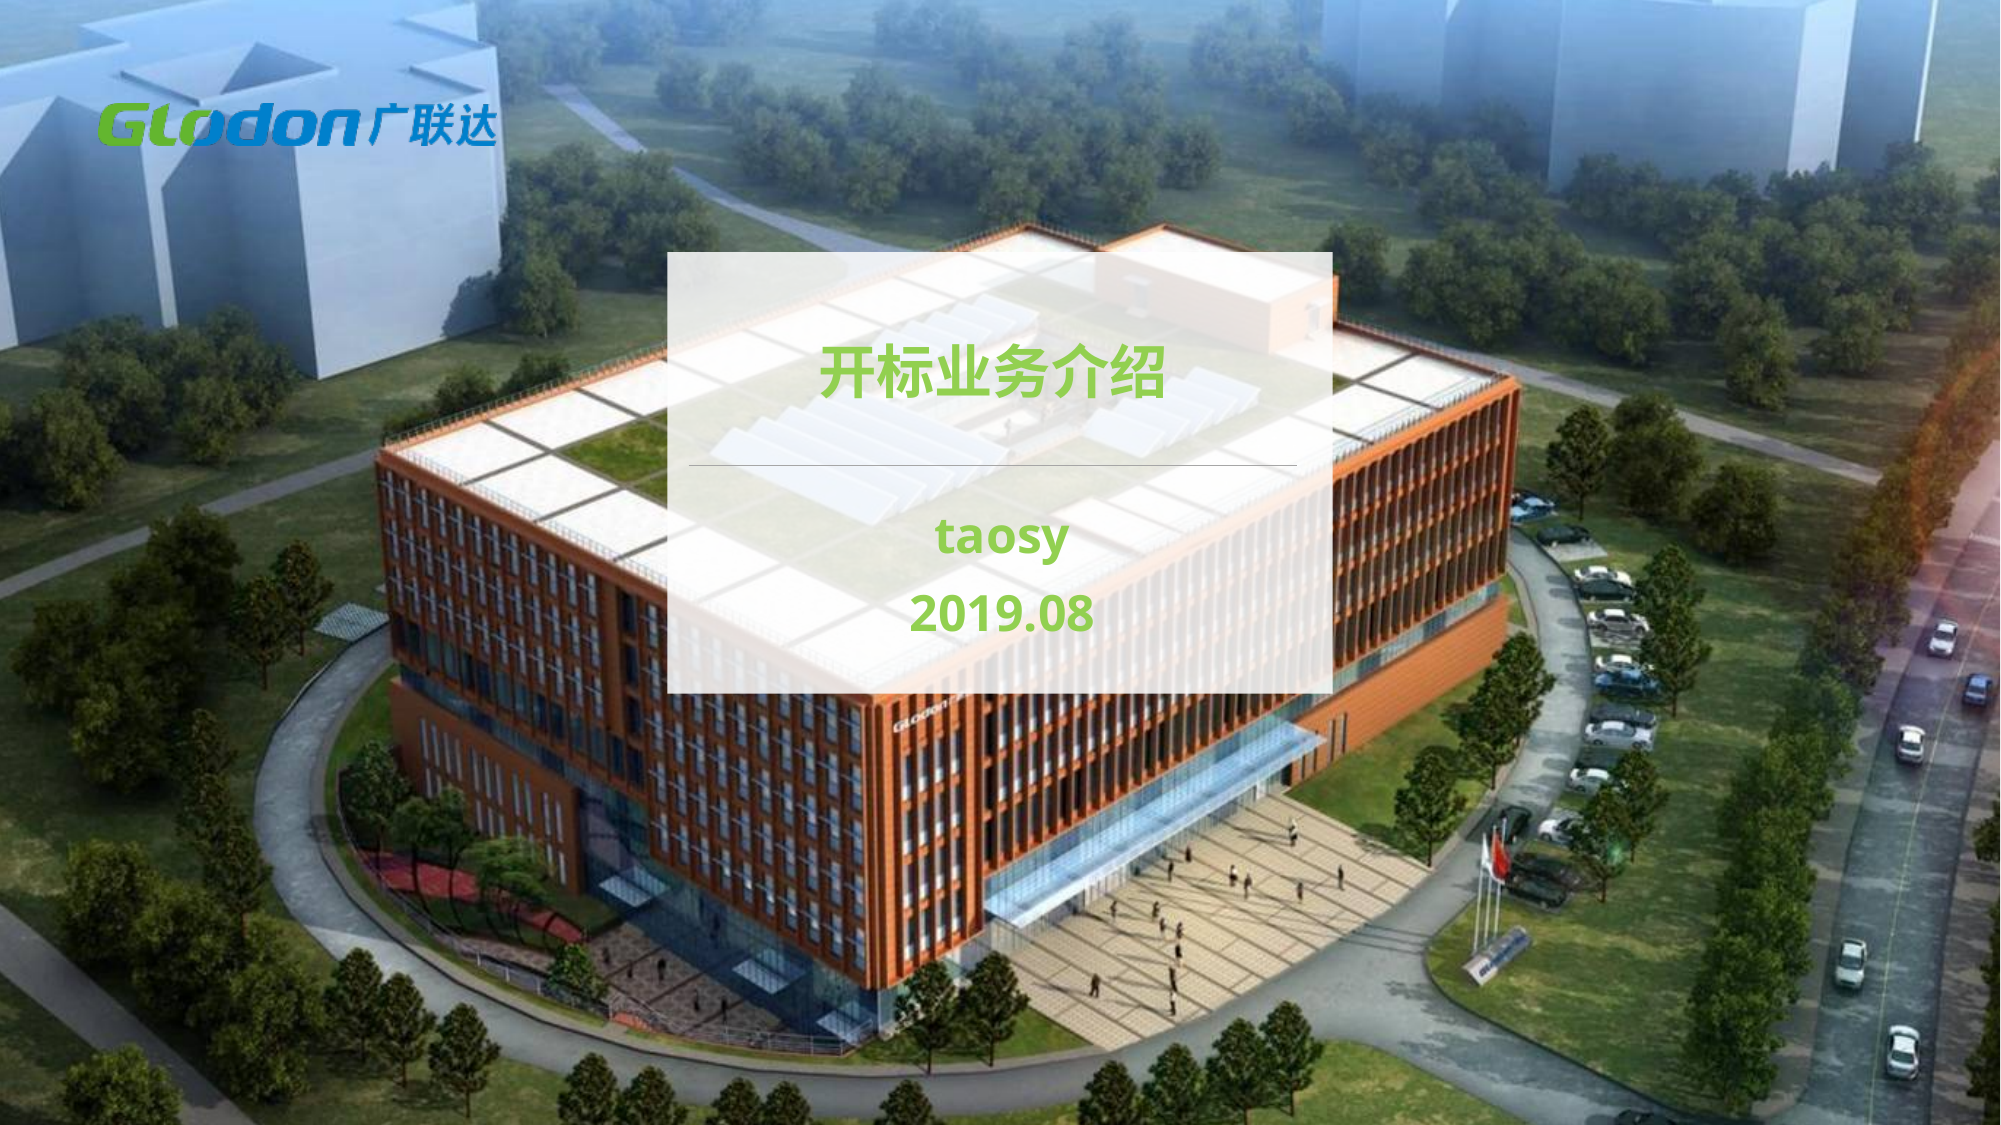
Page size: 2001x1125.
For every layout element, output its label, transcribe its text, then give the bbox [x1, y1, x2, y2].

text_box taosy 2019.08 [686, 478, 1318, 650]
text_box [666, 251, 1334, 695]
text_box 开标业务介绍 [677, 307, 1309, 413]
picture [0, 0, 2001, 1125]
